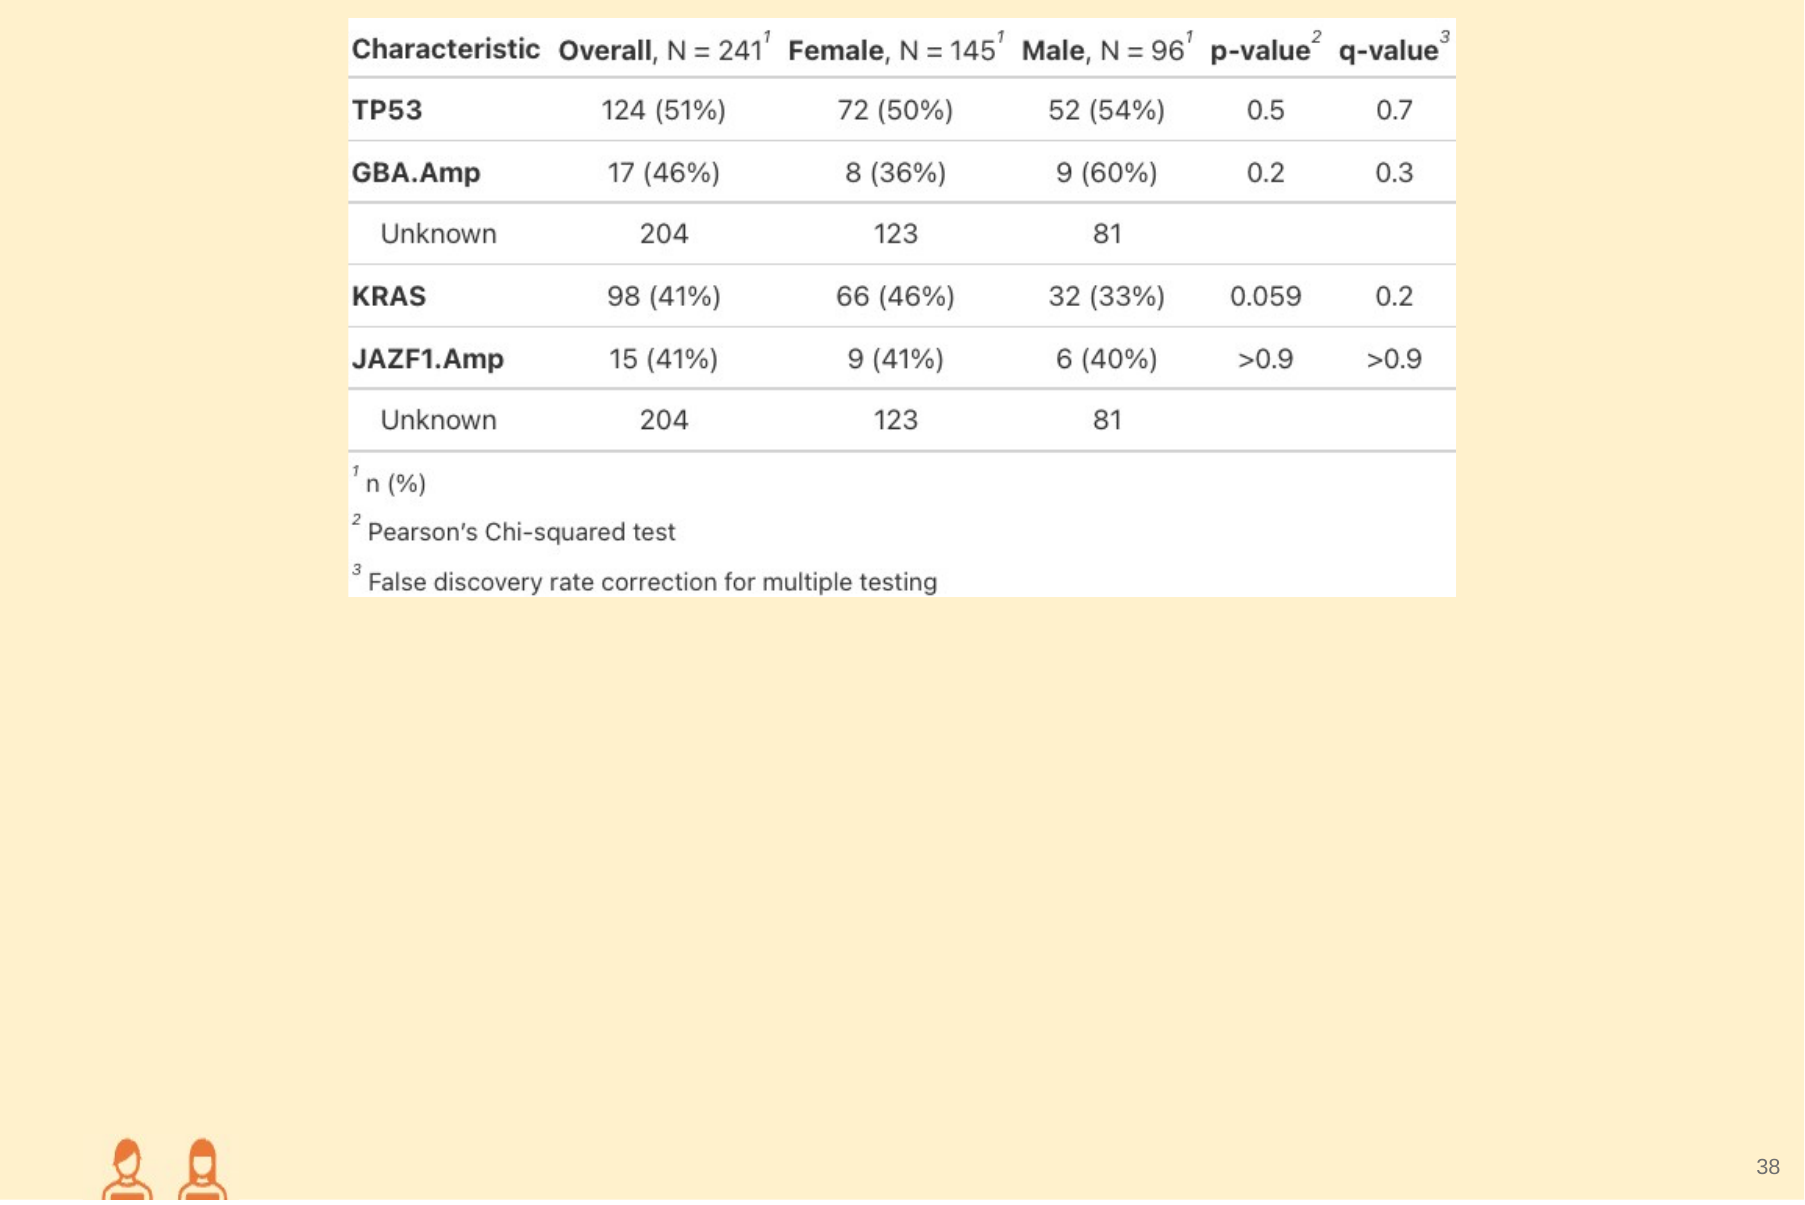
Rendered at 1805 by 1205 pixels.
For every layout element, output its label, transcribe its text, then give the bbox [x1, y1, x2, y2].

picture [82, 1134, 239, 1200]
slide_number 38 [1752, 1154, 1785, 1205]
picture [348, 18, 1456, 597]
